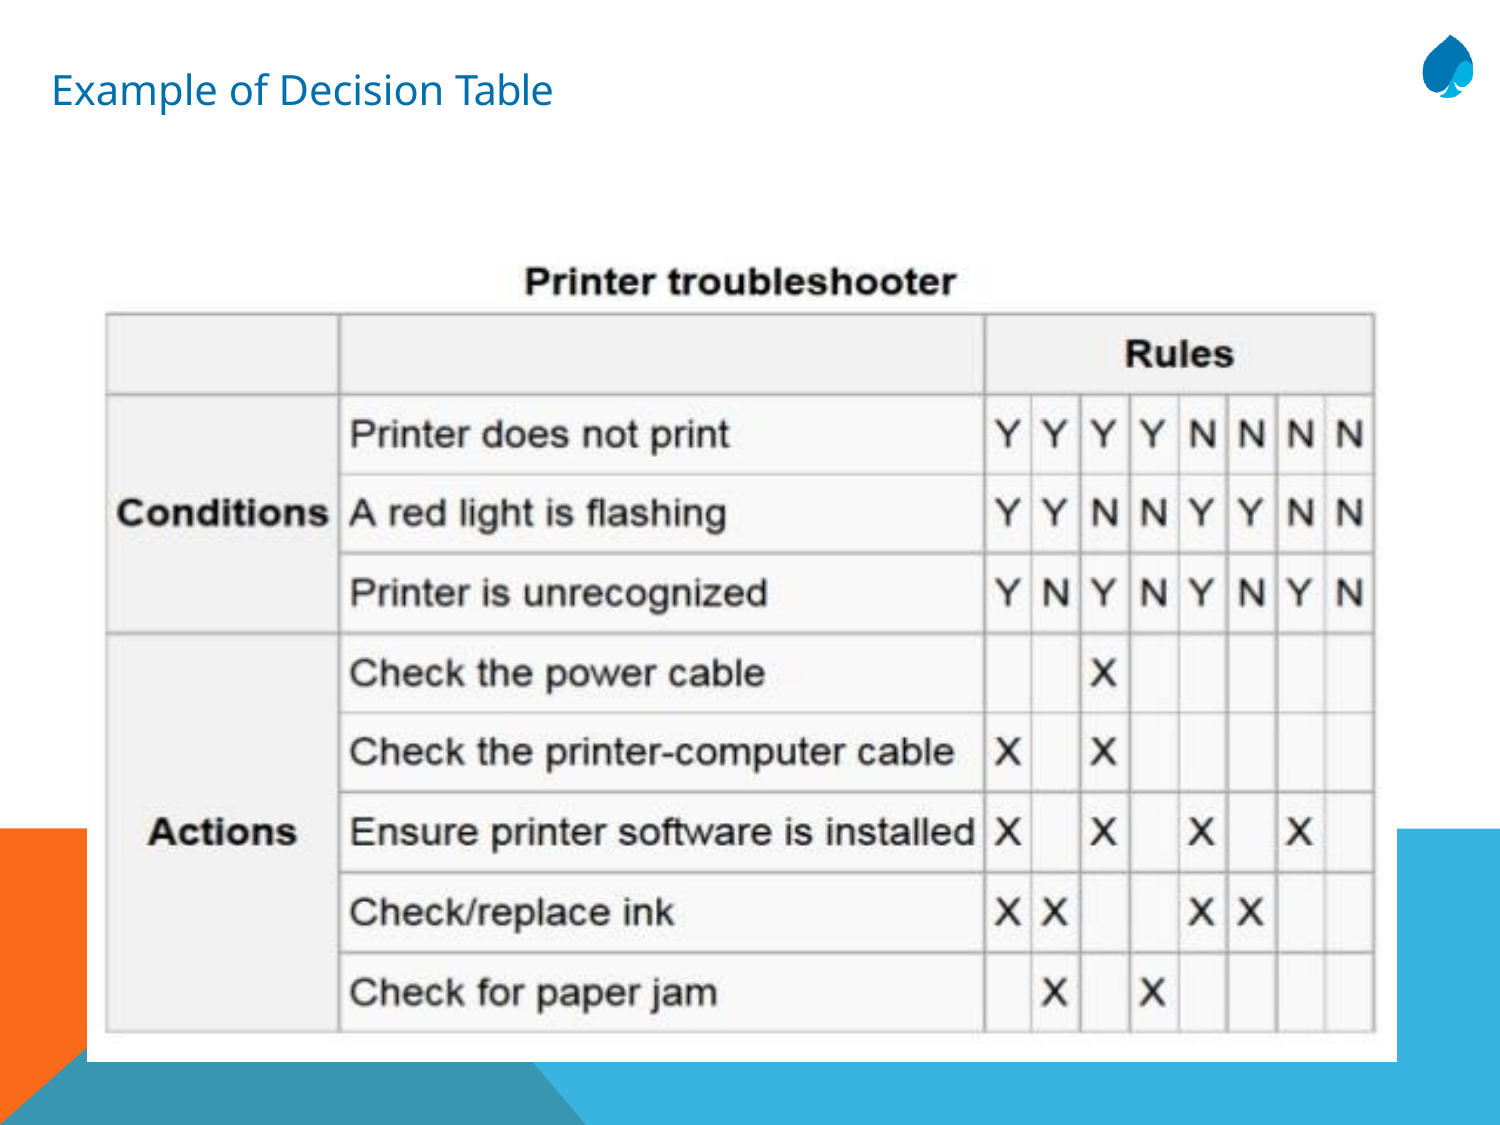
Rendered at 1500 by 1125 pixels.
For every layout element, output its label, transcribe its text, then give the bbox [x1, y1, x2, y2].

picture [1420, 34, 1474, 107]
picture [87, 232, 1398, 1063]
text_box Example of Decision Table [48, 61, 598, 114]
